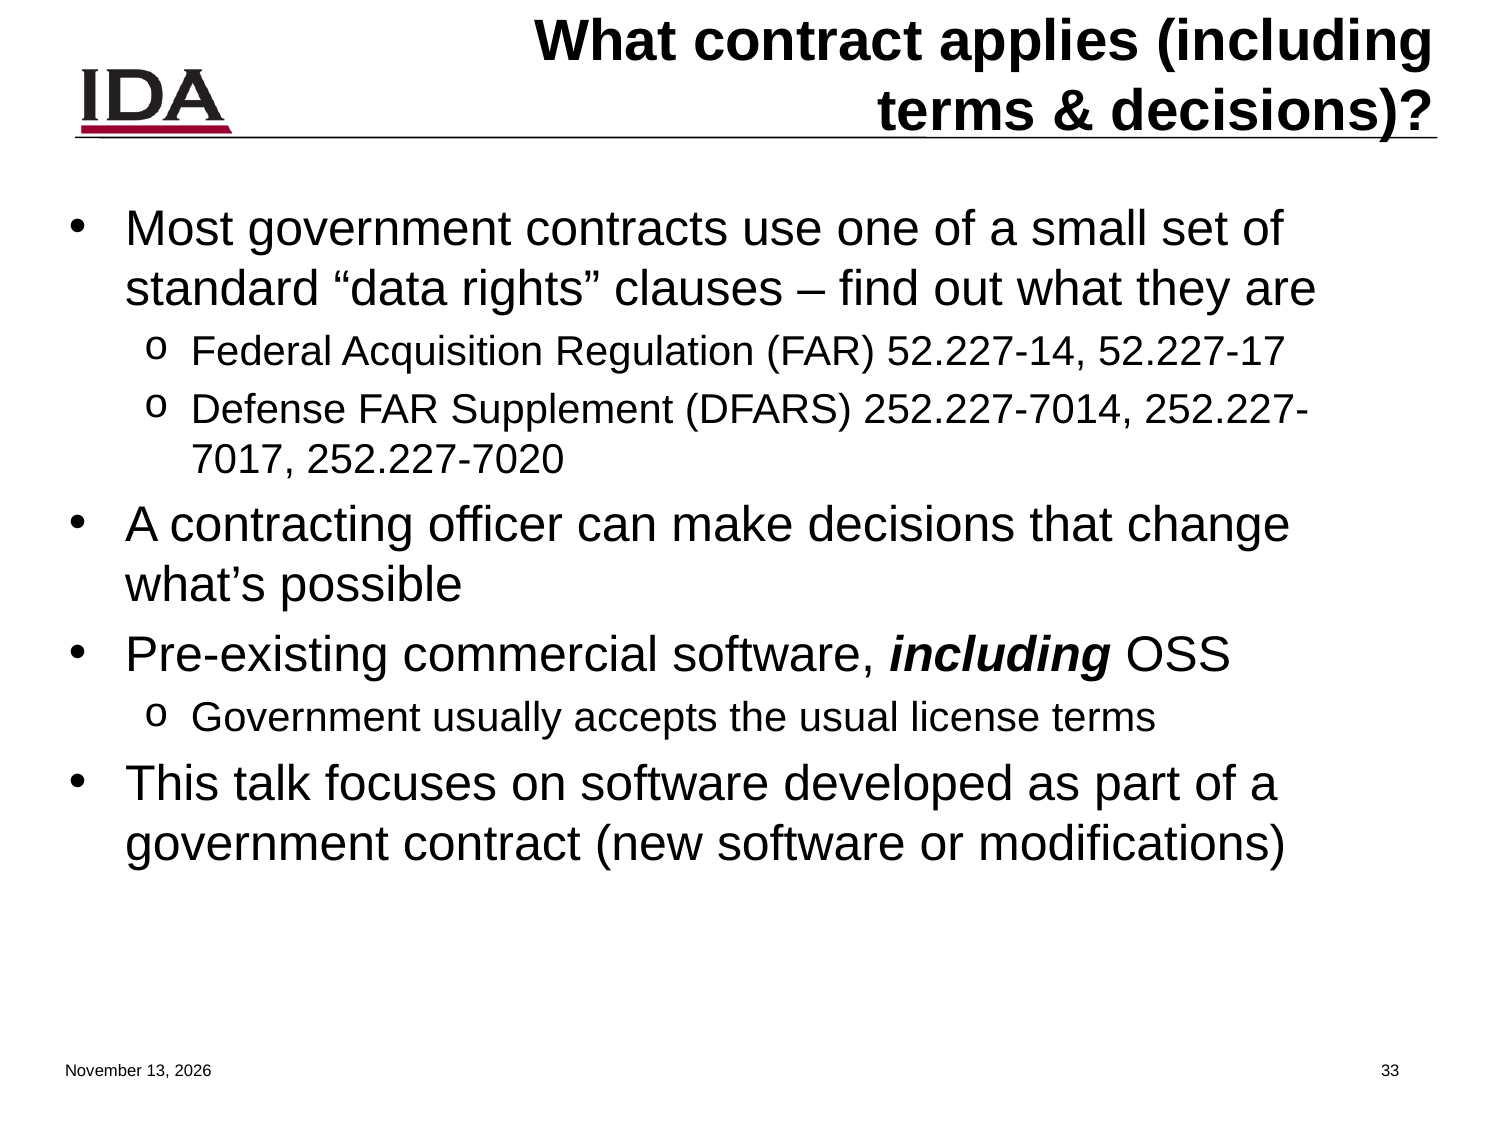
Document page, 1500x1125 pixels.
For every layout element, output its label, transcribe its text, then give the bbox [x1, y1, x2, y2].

picture [77, 65, 233, 138]
title What contract applies (including terms & decisions)? [424, 0, 1451, 151]
list Most government contracts use one of a small set of standard “data rights” clauses – find out what they are Federal Acquisition Regulation (FAR) 52.227-14, 52.227-17 Defense FAR Supplement (DFARS) 252.227-7014, 252.227-7017, 252.227-7020 A contracting officer can make decisions that change what’s possible Pre-existing commercial software, including OSS Government usually accepts the usual license terms This talk focuses on software developed as part of a government contract (new software or modifications) [53, 187, 1401, 1013]
slide_number 32 [1101, 1012, 1415, 1088]
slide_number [49, 1012, 363, 1088]
